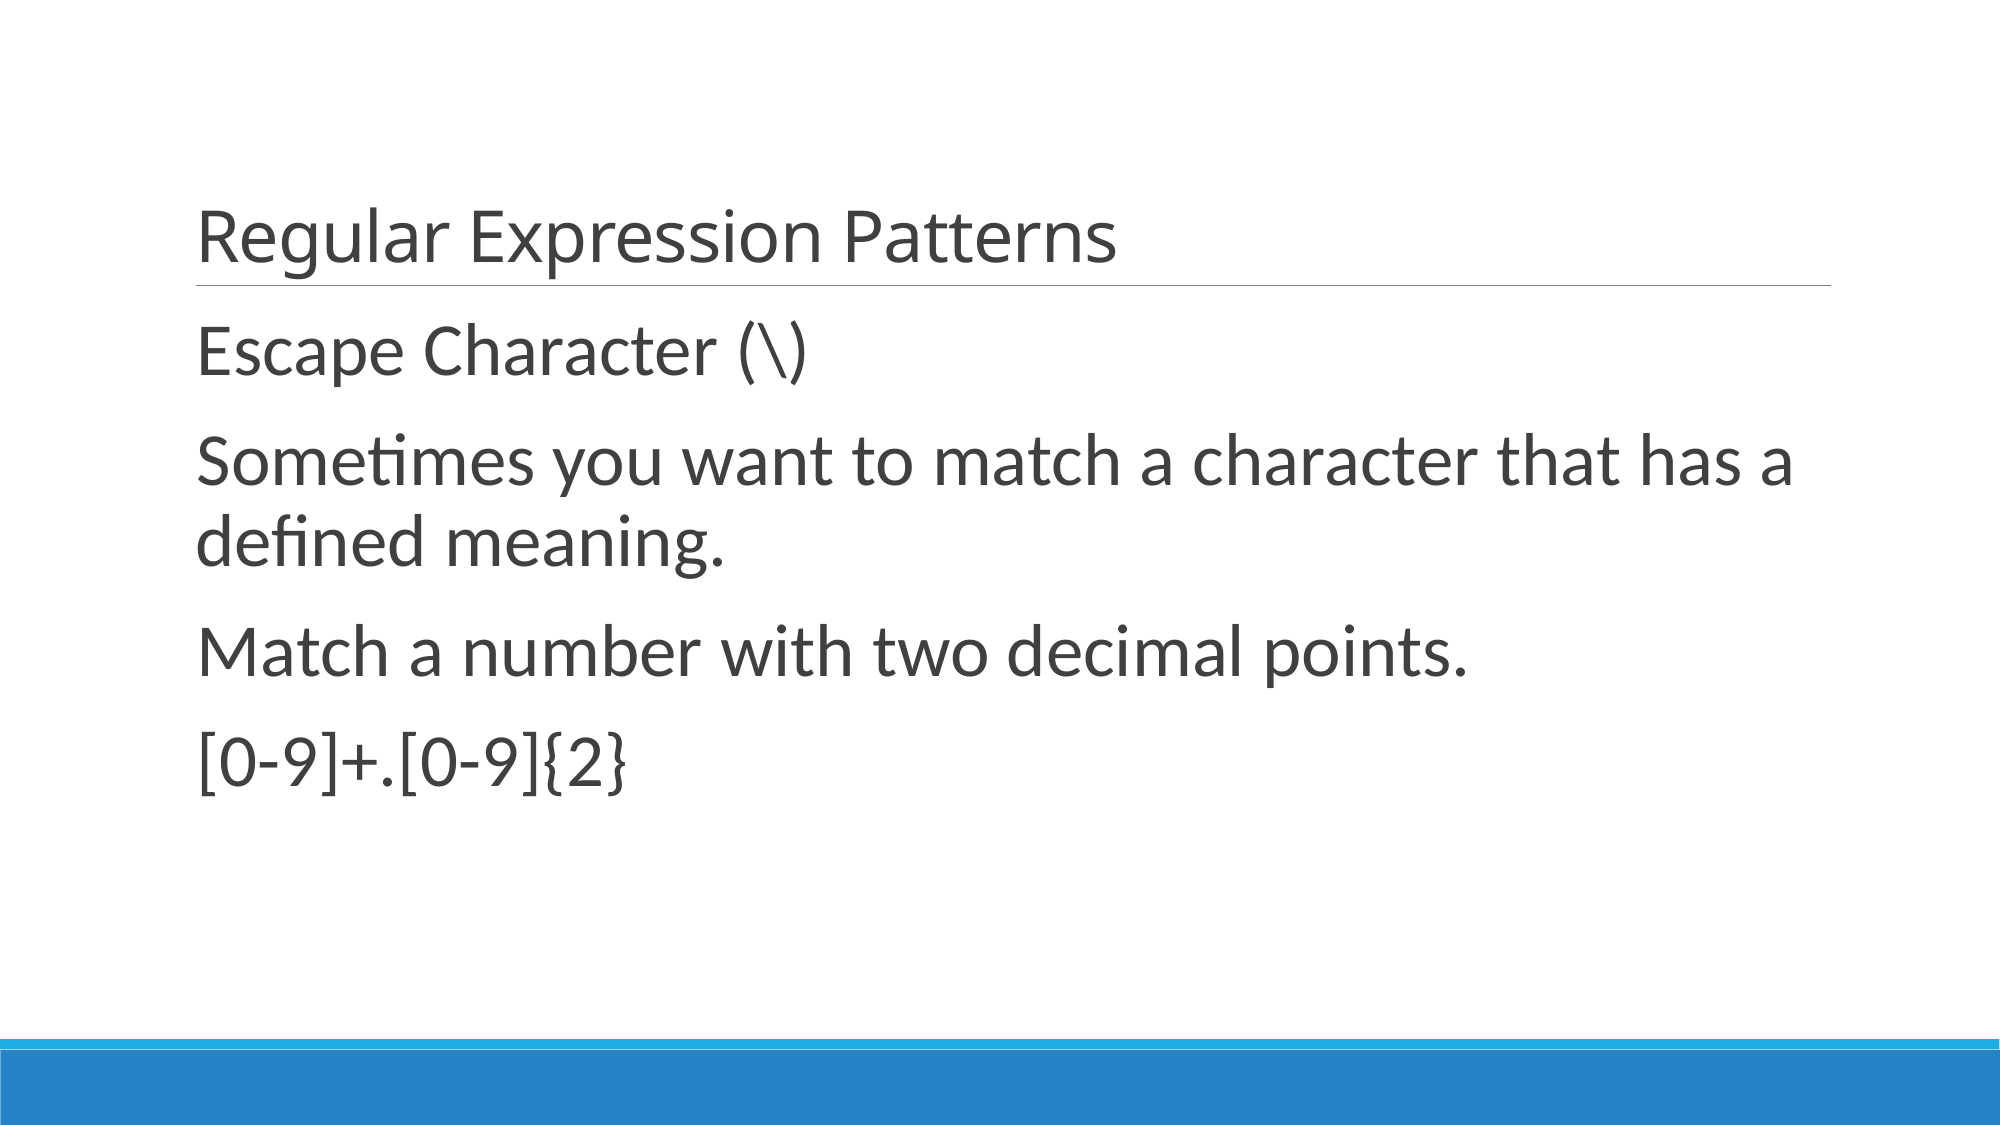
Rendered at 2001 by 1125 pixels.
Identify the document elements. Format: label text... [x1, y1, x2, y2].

list Escape Character (\) Sometimes you want to match a character that has a defined meaning. Match a number with two decimal points. [0-9]+.[0-9]{2} [180, 302, 1830, 1027]
title Regular Expression Patterns [180, 47, 1830, 285]
